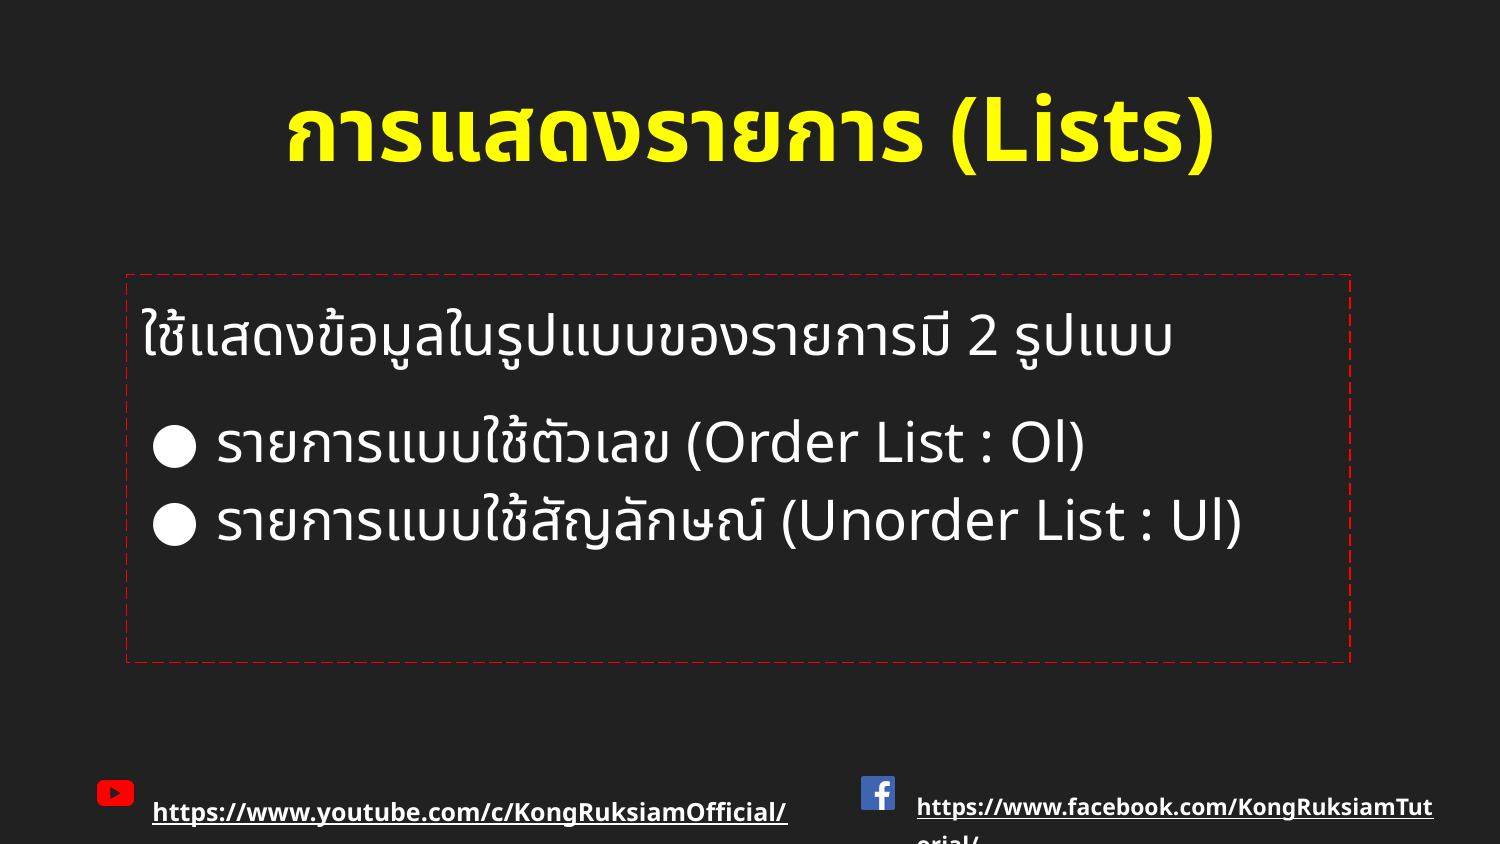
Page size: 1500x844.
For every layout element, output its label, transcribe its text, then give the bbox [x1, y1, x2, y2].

picture [861, 776, 895, 811]
list ใช้แสดงข้อมูลในรูปแบบของรายการมี 2 รูปแบบ รายการแบบใช้ตัวเลข (Order List : Ol) รายการแบบใช้สัญลักษณ์ (Unorder List : Ul) [126, 274, 1350, 663]
title การแสดงรายการ (Lists) [51, 72, 1449, 167]
text_box https://www.youtube.com/c/KongRuksiamOfficial/ [137, 764, 873, 834]
text_box https://www.facebook.com/KongRuksiamTutorial/ [901, 762, 1463, 808]
picture [92, 770, 139, 817]
